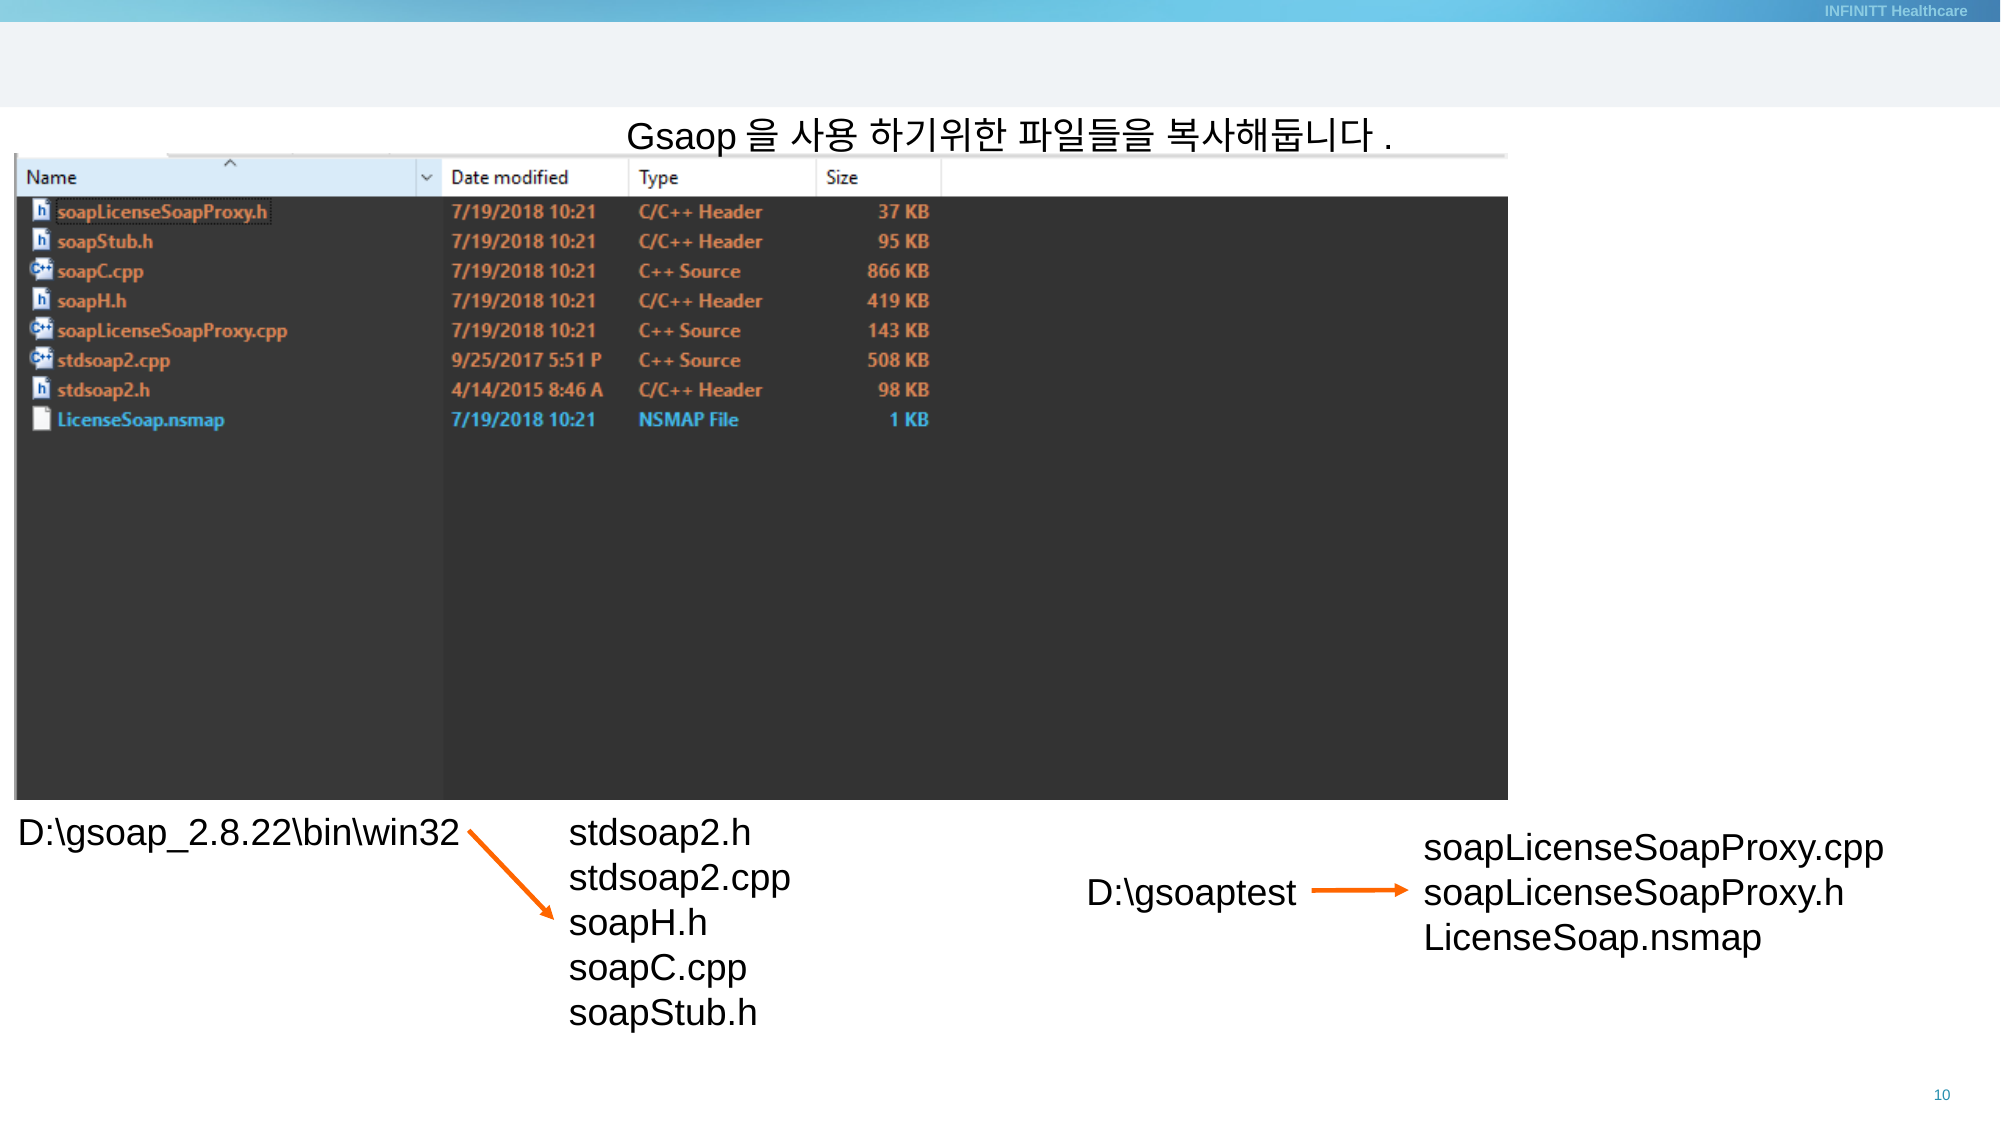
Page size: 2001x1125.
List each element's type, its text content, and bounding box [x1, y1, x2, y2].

picture [0, 0, 2001, 22]
picture [13, 152, 1509, 801]
text_box D:\gsoap_2.8.22\bin\win32 [2, 800, 476, 860]
text_box D:\gsoaptest [1071, 860, 1312, 921]
text_box Gsaop을 사용 하기위한 파일들을 복사해둡니다. [611, 104, 1981, 165]
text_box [468, 830, 553, 922]
text_box stdsoap2.h stdsoap2.cpp soapH.h soapC.cpp soapStub.h [554, 810, 807, 1040]
text_box soapLicenseSoapProxy.cpp soapLicenseSoapProxy.h LicenseSoap.nsmap [1408, 815, 1900, 965]
